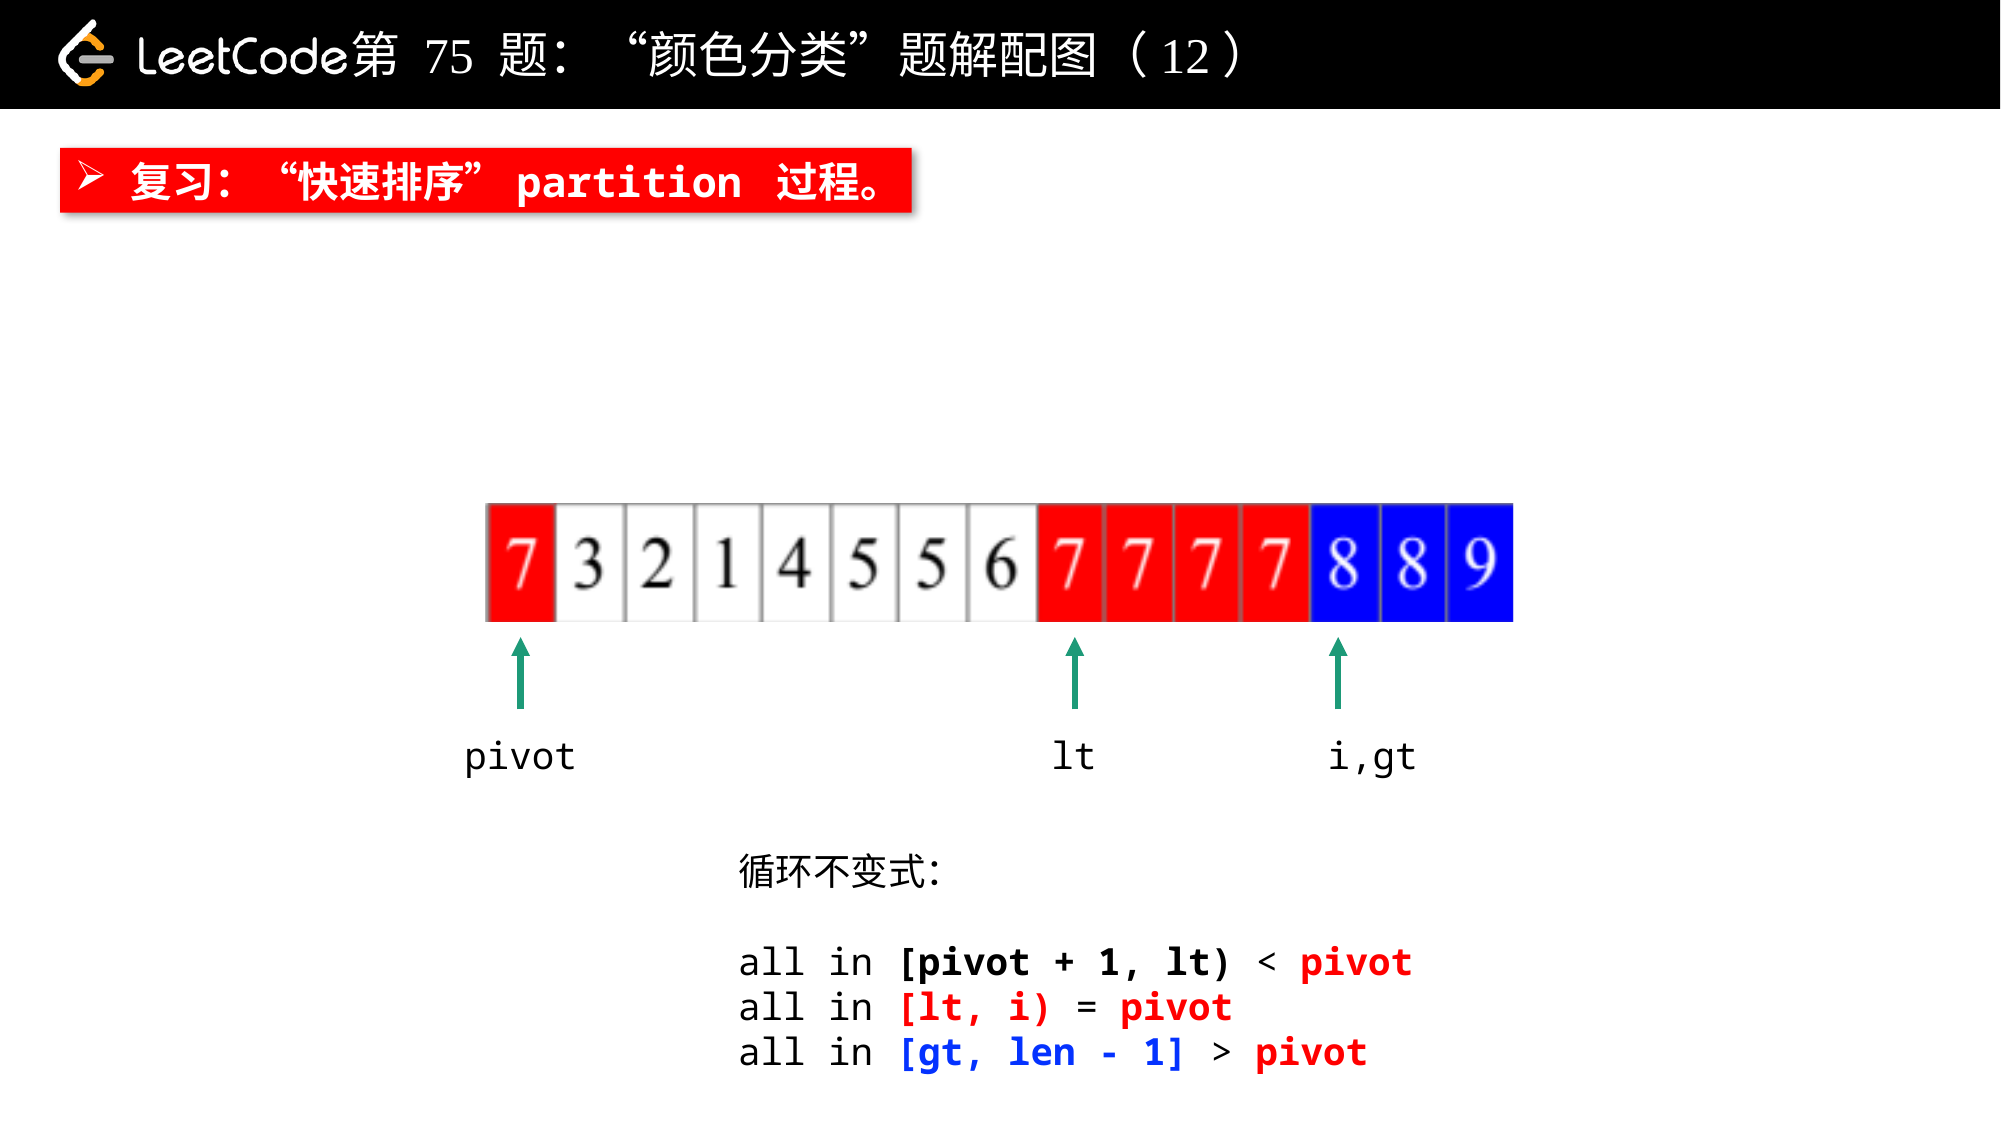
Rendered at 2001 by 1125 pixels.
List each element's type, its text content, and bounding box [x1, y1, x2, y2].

text_box 复习：“快速排序”partition 过程。 [60, 147, 912, 213]
text_box i,gt [1312, 724, 1433, 785]
text_box 第 75 题：“颜色分类”题解配图（12） [335, 16, 1288, 92]
text_box lt [1036, 724, 1112, 785]
picture [484, 503, 1514, 622]
picture [57, 14, 347, 100]
text_box 循环不变式： all in [pivot + 1, lt) < pivot all in [lt, i) = pivot all in [gt, len - 1] > pivot [723, 840, 1553, 1081]
text_box pivot [449, 724, 592, 785]
